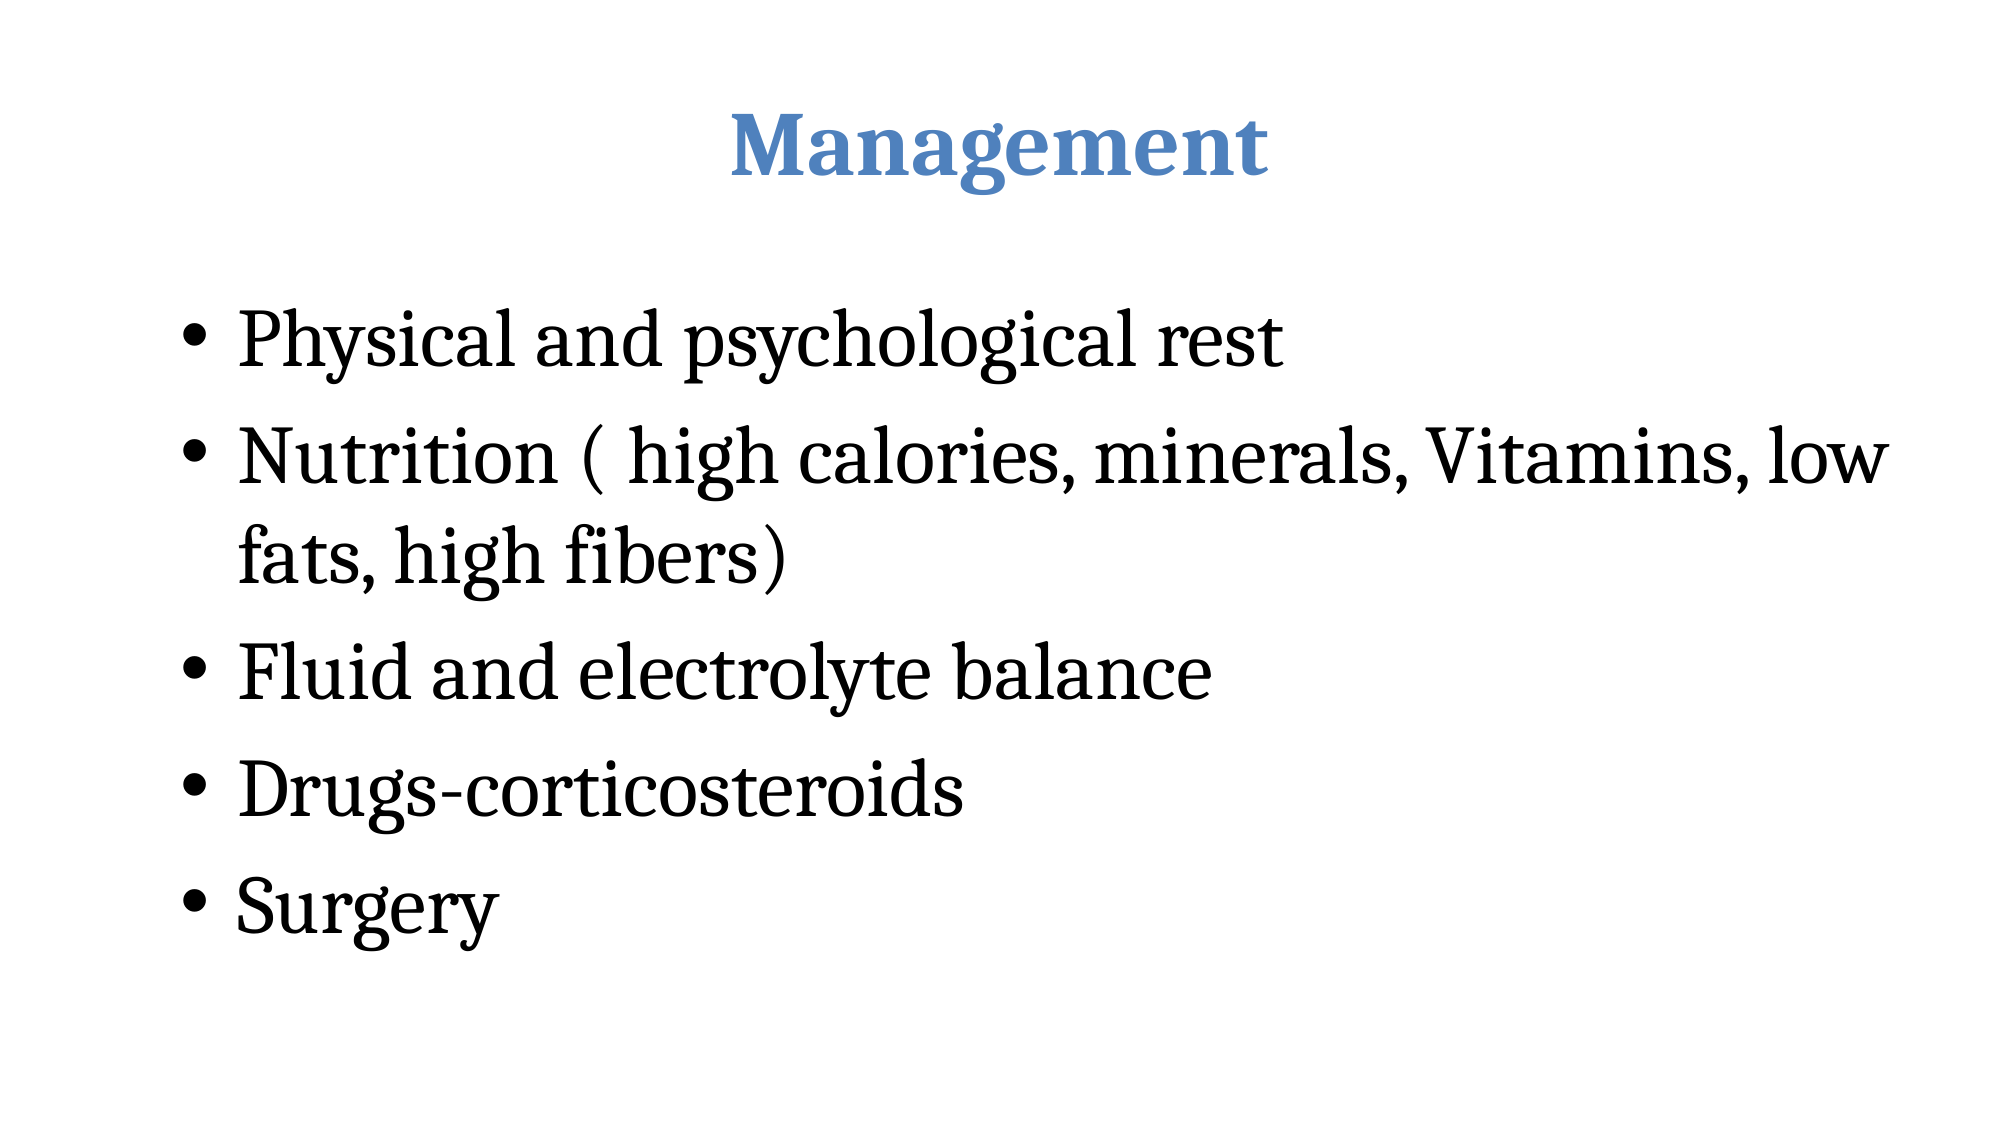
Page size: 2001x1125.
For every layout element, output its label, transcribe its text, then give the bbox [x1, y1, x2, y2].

title Management [99, 45, 1900, 233]
list Physical and psychological rest Nutrition ( high calories, minerals, Vitamins, low fats, high fibers) Fluid and electrolyte balance Drugs-corticosteroids Surgery [165, 276, 1916, 1042]
